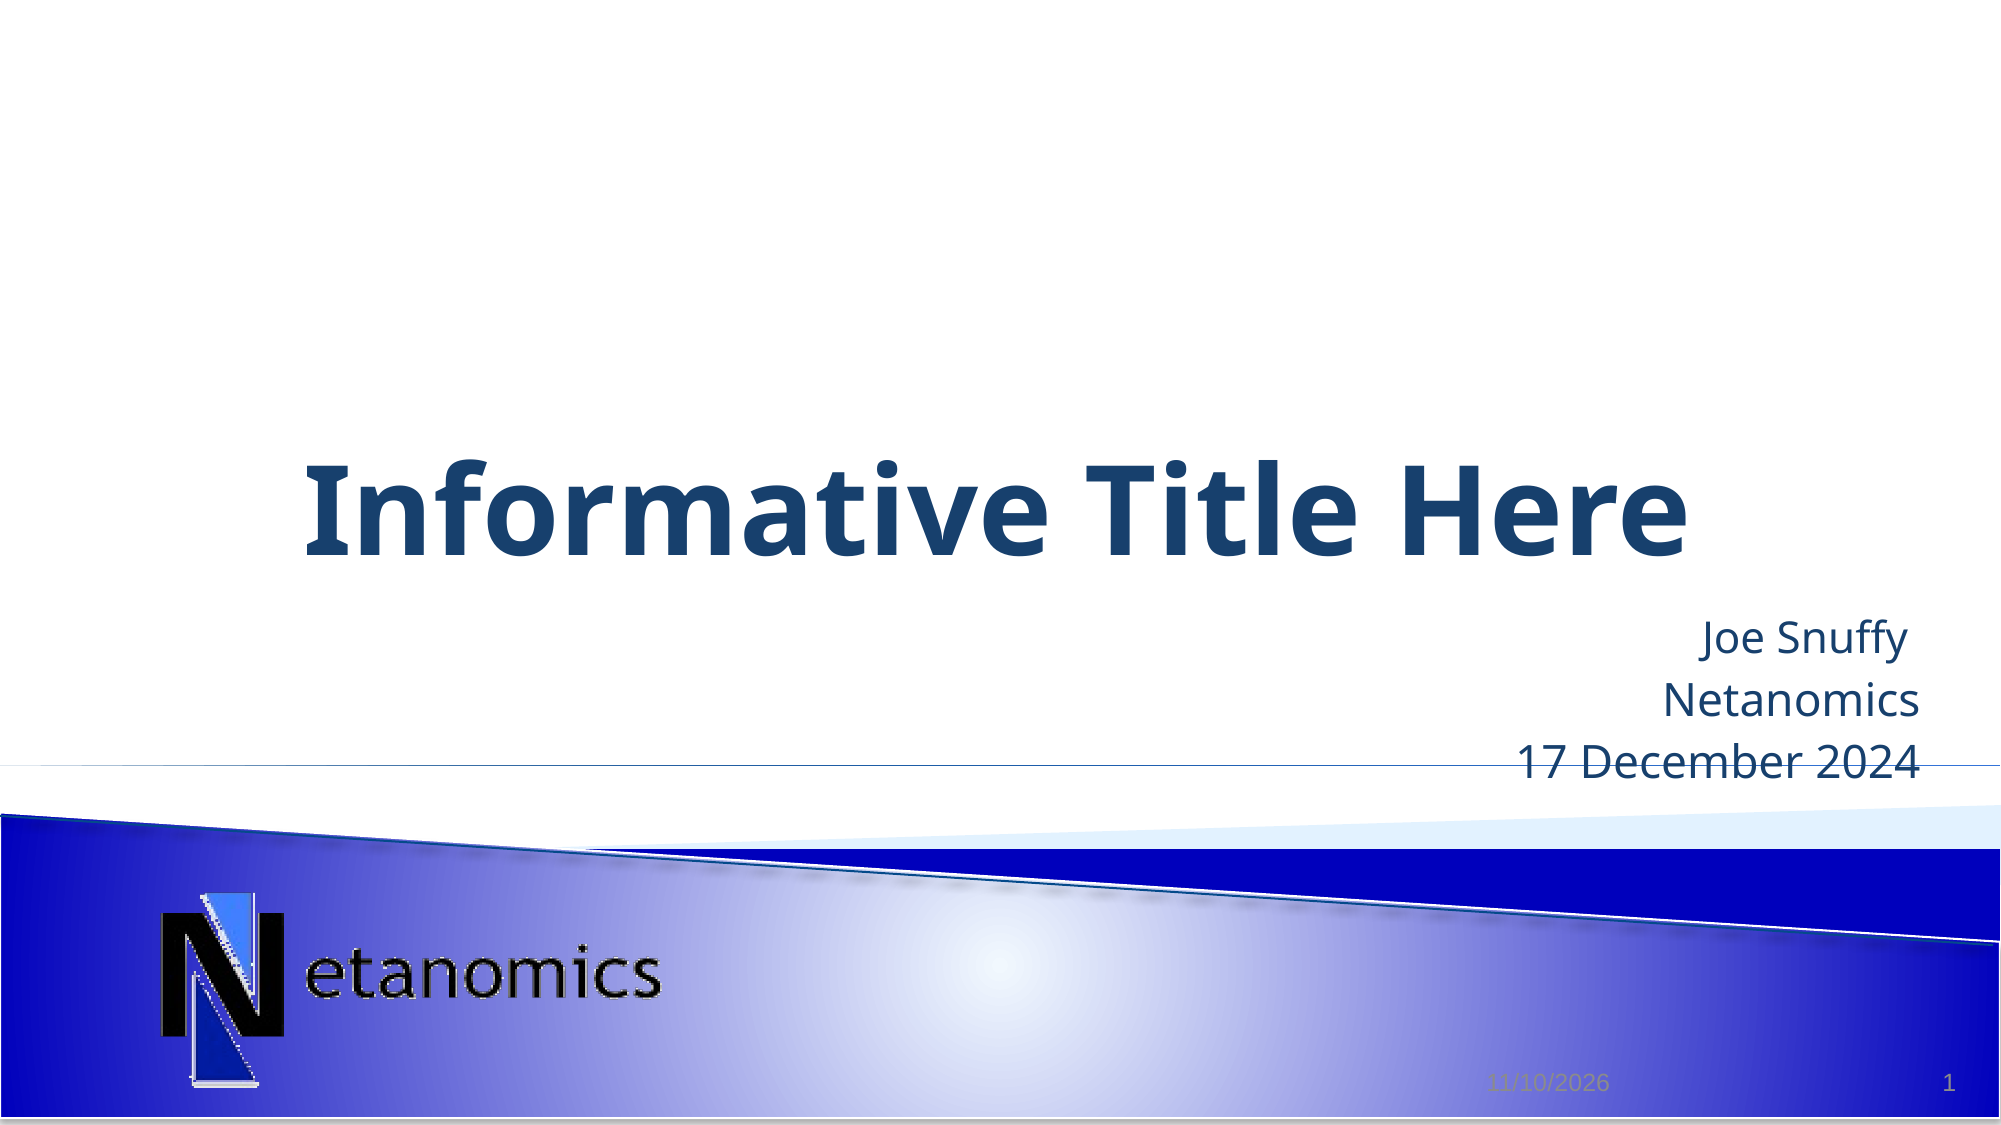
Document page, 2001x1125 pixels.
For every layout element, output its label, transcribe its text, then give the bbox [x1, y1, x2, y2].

title Informative Title Here [24, 287, 1972, 588]
picture [134, 843, 763, 1094]
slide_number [1471, 1051, 1891, 1112]
subtitle Joe Snuffy Netanomics 17 December 2024 [50, 600, 1938, 797]
slide_number 1 [1891, 1051, 1972, 1112]
